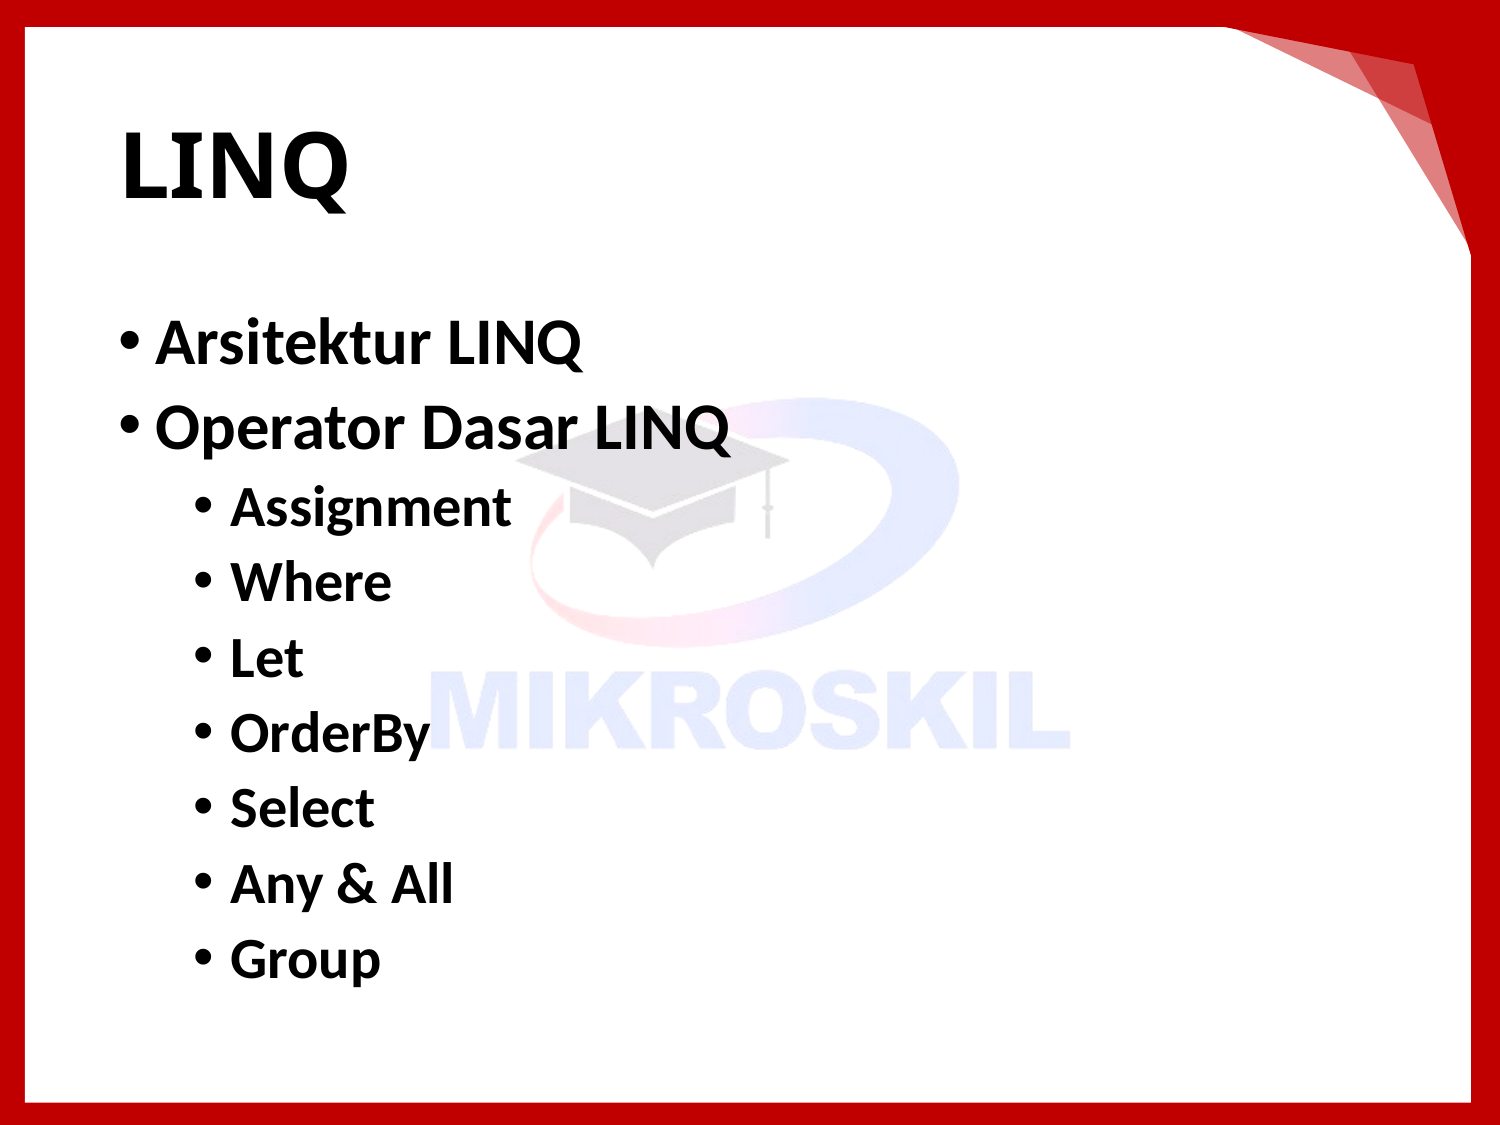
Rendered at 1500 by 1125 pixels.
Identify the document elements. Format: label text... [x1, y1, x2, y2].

list Arsitektur LINQ Operator Dasar LINQ Assignment Where Let OrderBy Select Any & All Group [103, 299, 1397, 1014]
title LINQ [103, 59, 1397, 278]
